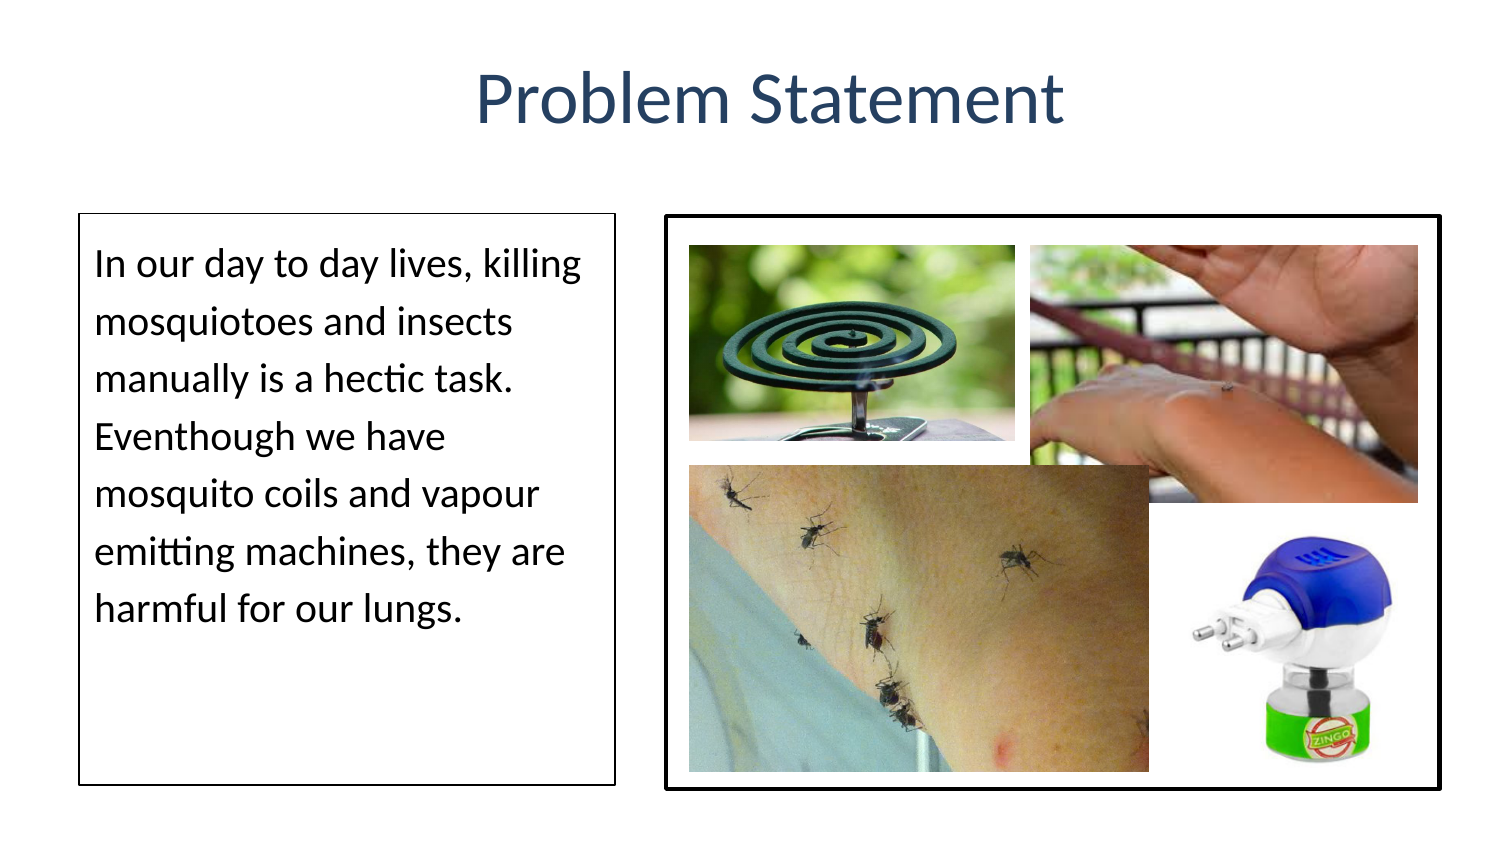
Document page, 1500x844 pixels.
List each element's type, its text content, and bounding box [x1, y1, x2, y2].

text_box [664, 214, 1442, 791]
title Problem Statement [194, 33, 1348, 198]
picture [1182, 526, 1398, 772]
list In our day to day lives, killing mosquiotoes and insects manually is a hectic task. Eventhough we have mosquito coils and vapour emitting machines, they are harmful for our lungs. [79, 213, 616, 786]
picture [689, 244, 1016, 441]
picture [689, 244, 1418, 772]
